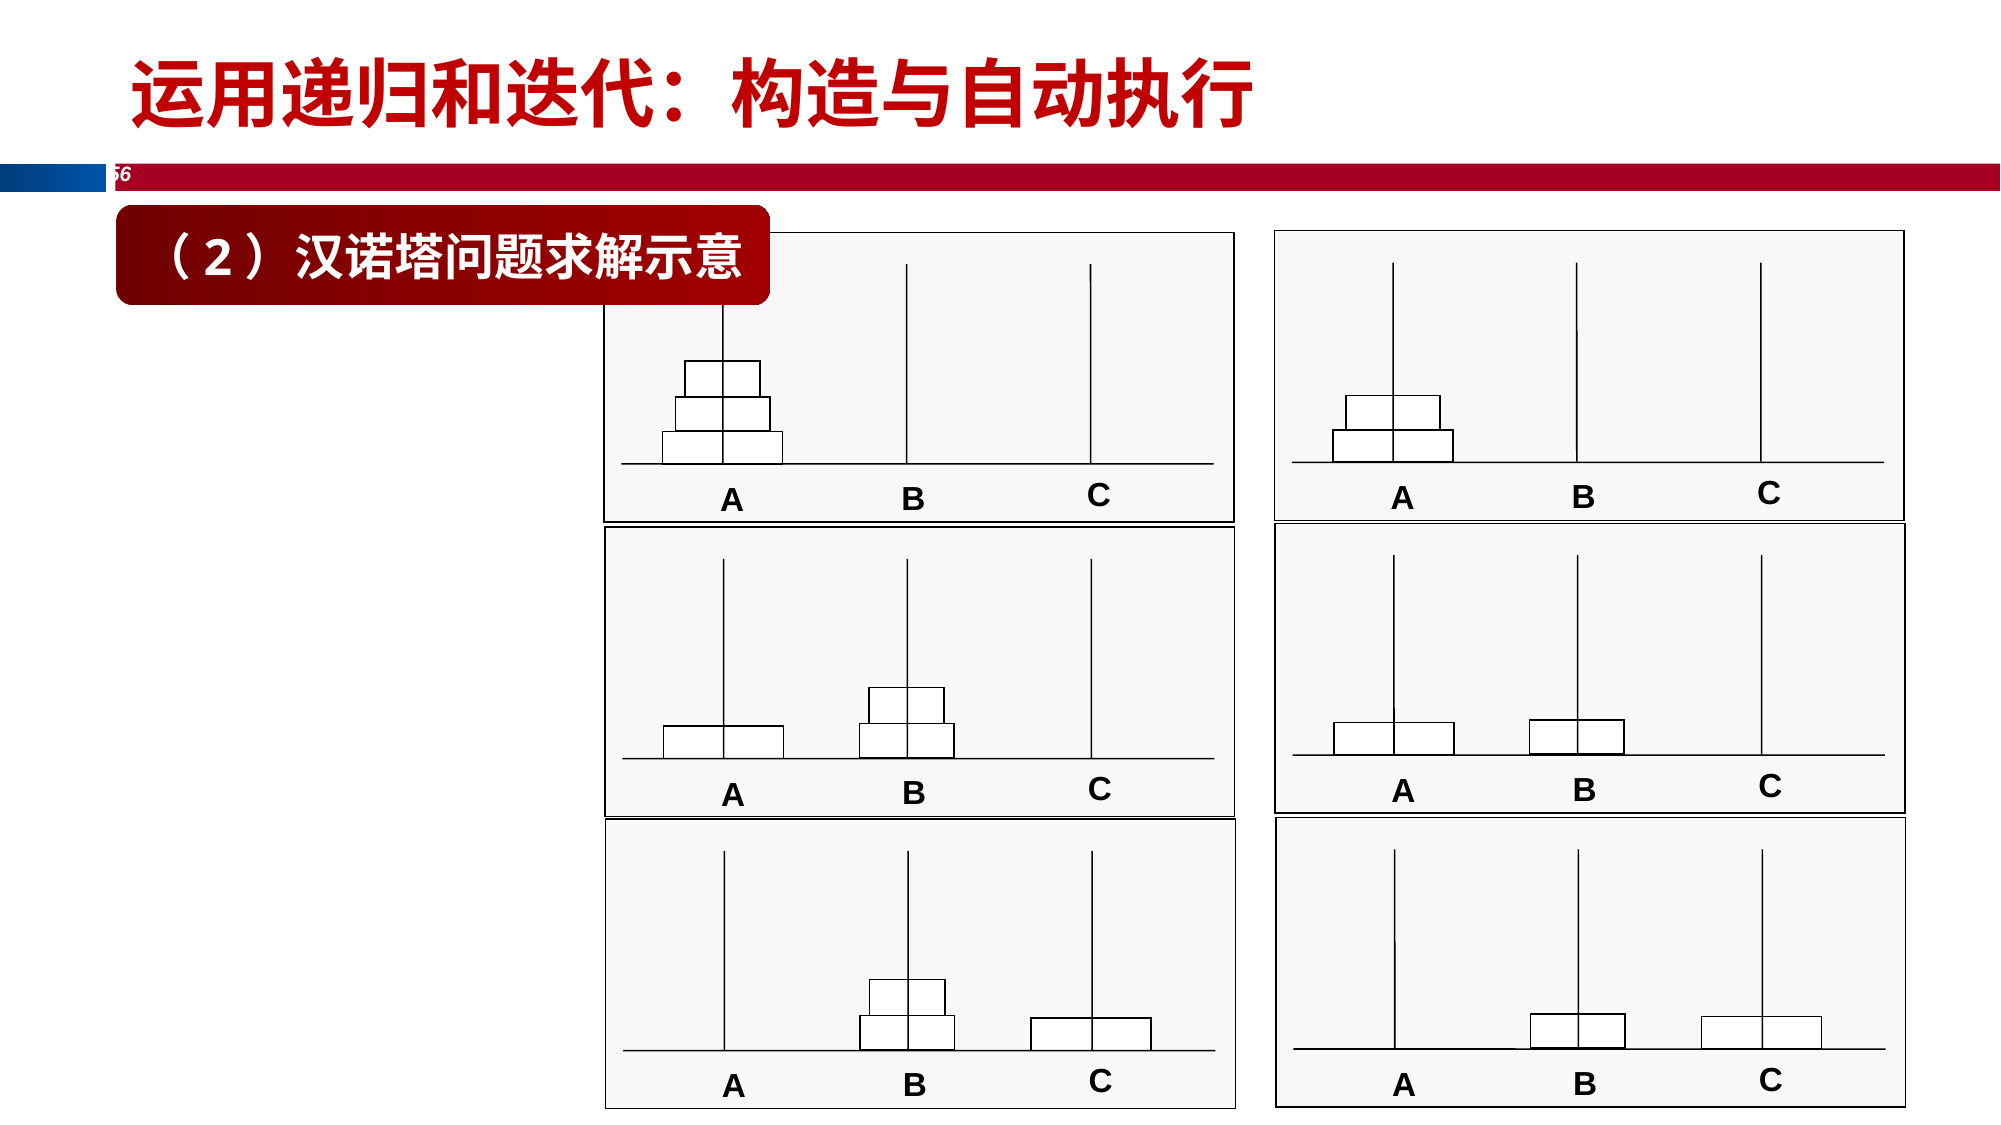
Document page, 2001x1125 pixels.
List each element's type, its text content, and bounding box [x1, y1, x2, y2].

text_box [604, 232, 1234, 526]
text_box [605, 819, 1236, 1113]
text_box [1275, 523, 1905, 817]
text_box （2）汉诺塔问题求解示意 [115, 204, 770, 306]
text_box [1275, 817, 1906, 1111]
text_box 运用递归和迭代：构造与自动执行 [116, 29, 1867, 155]
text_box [604, 527, 1235, 821]
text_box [1274, 230, 1905, 525]
